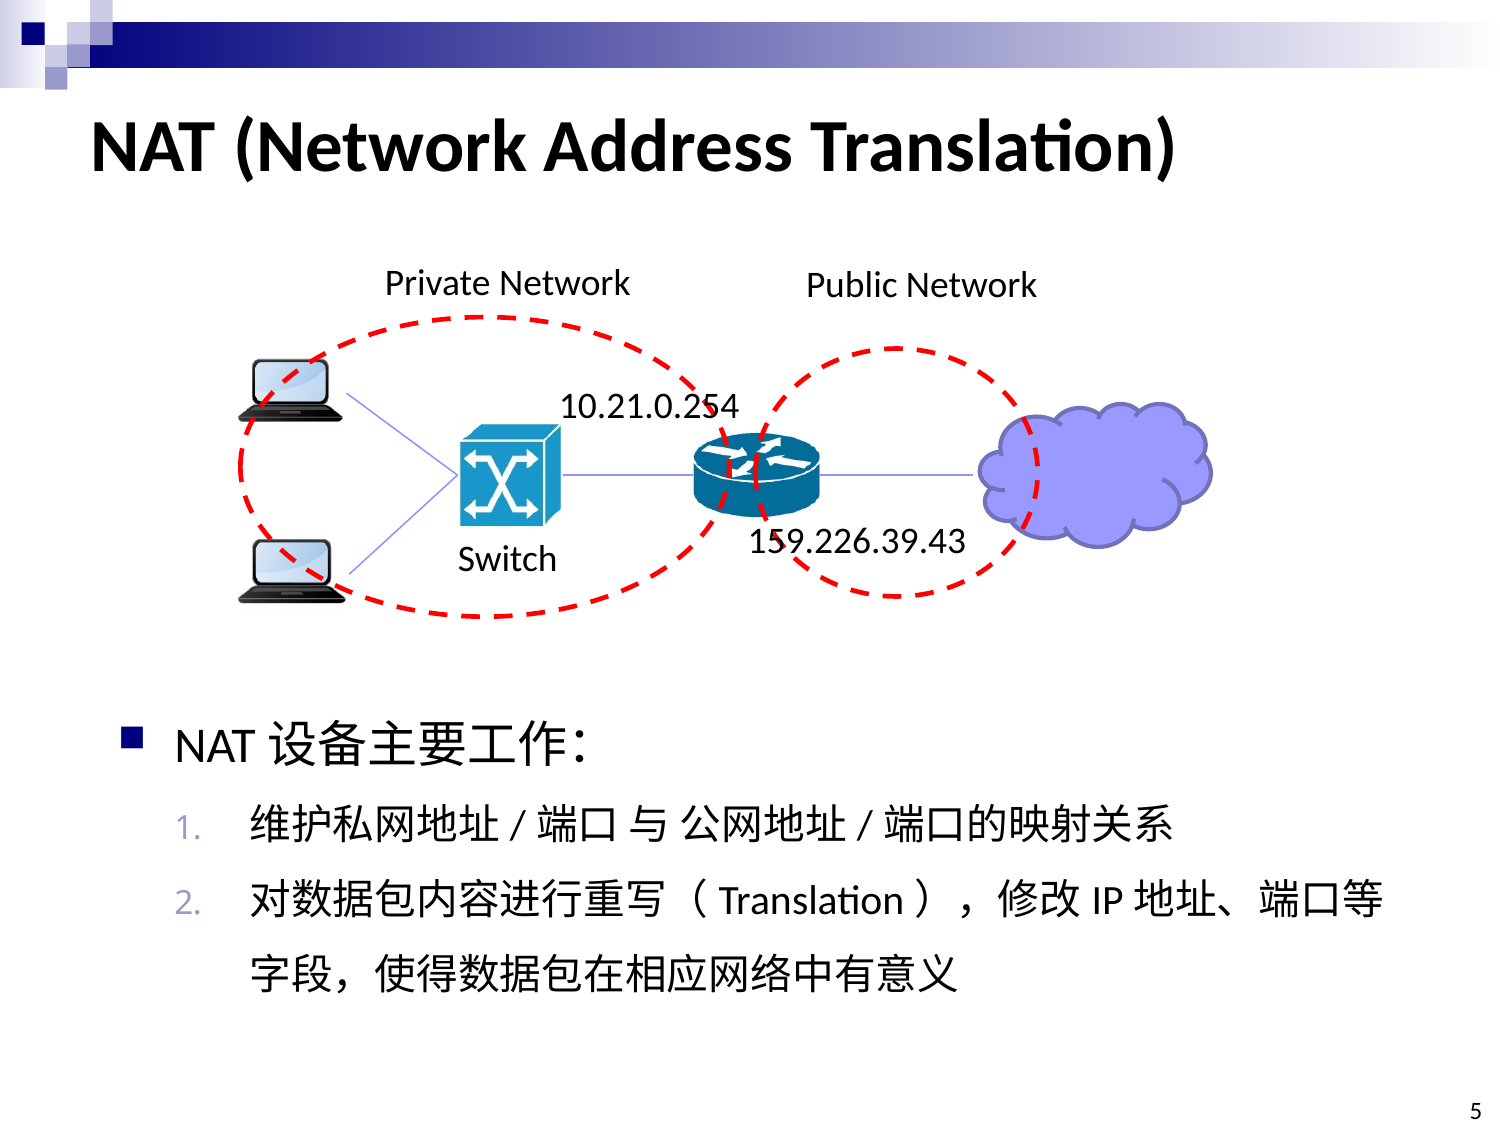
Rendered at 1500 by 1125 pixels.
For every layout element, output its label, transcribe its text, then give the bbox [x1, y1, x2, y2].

title NAT (Network Address Translation) [75, 75, 1425, 209]
slide_number 5 [1448, 1100, 1483, 1125]
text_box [233, 250, 1212, 617]
list NAT设备主要工作： 维护私网地址/端口 与 公网地址/端口的映射关系 对数据包内容进行重写（Translation），修改IP地址、端口等字段，使得数据包在相应网络中有意义 [103, 674, 1419, 1014]
